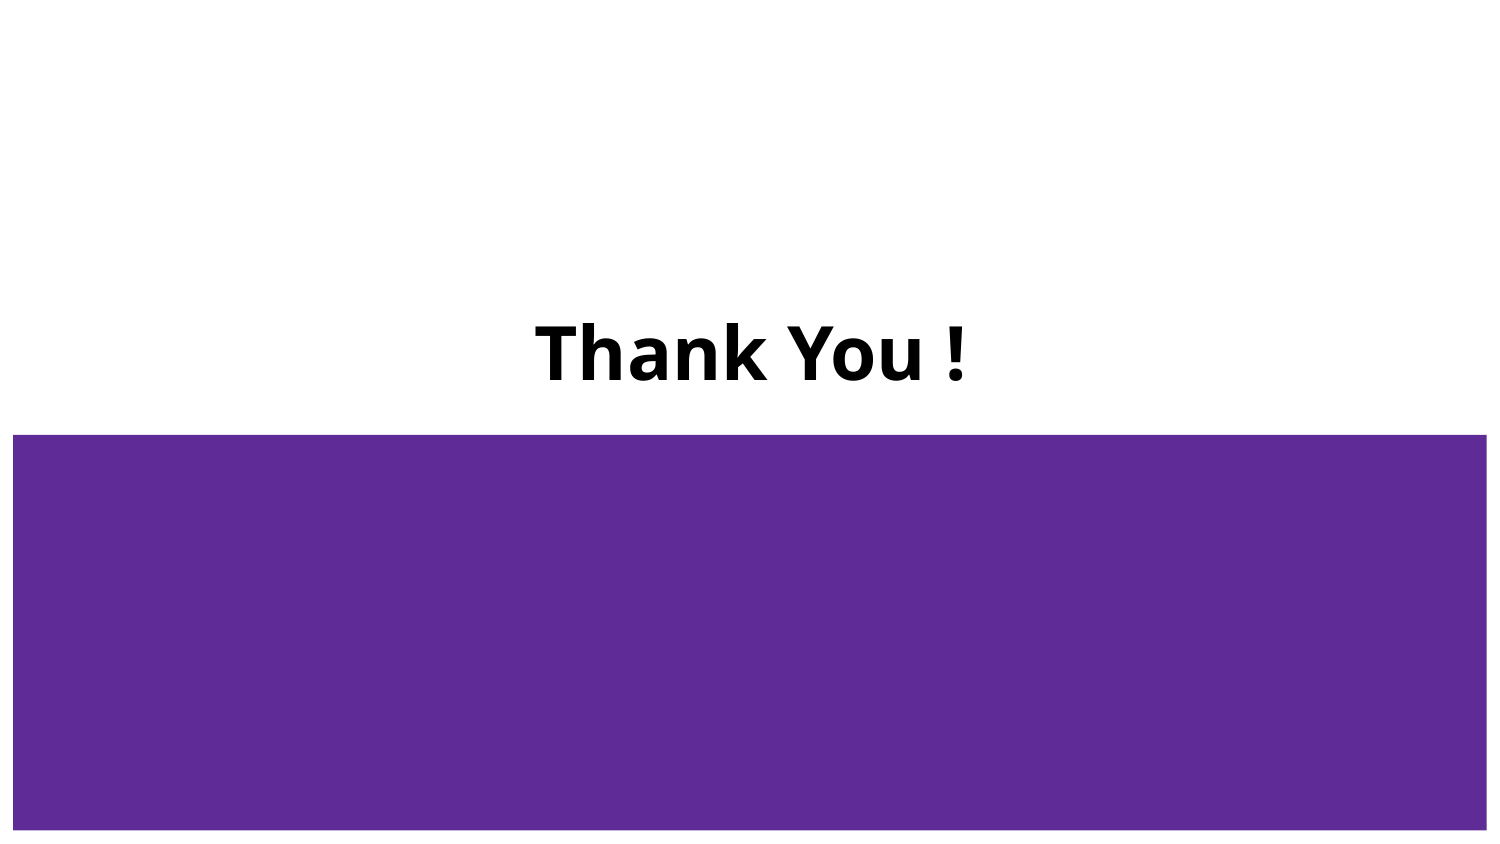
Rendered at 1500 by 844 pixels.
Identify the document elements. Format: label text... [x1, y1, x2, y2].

title Thank You ! [79, 281, 1423, 411]
